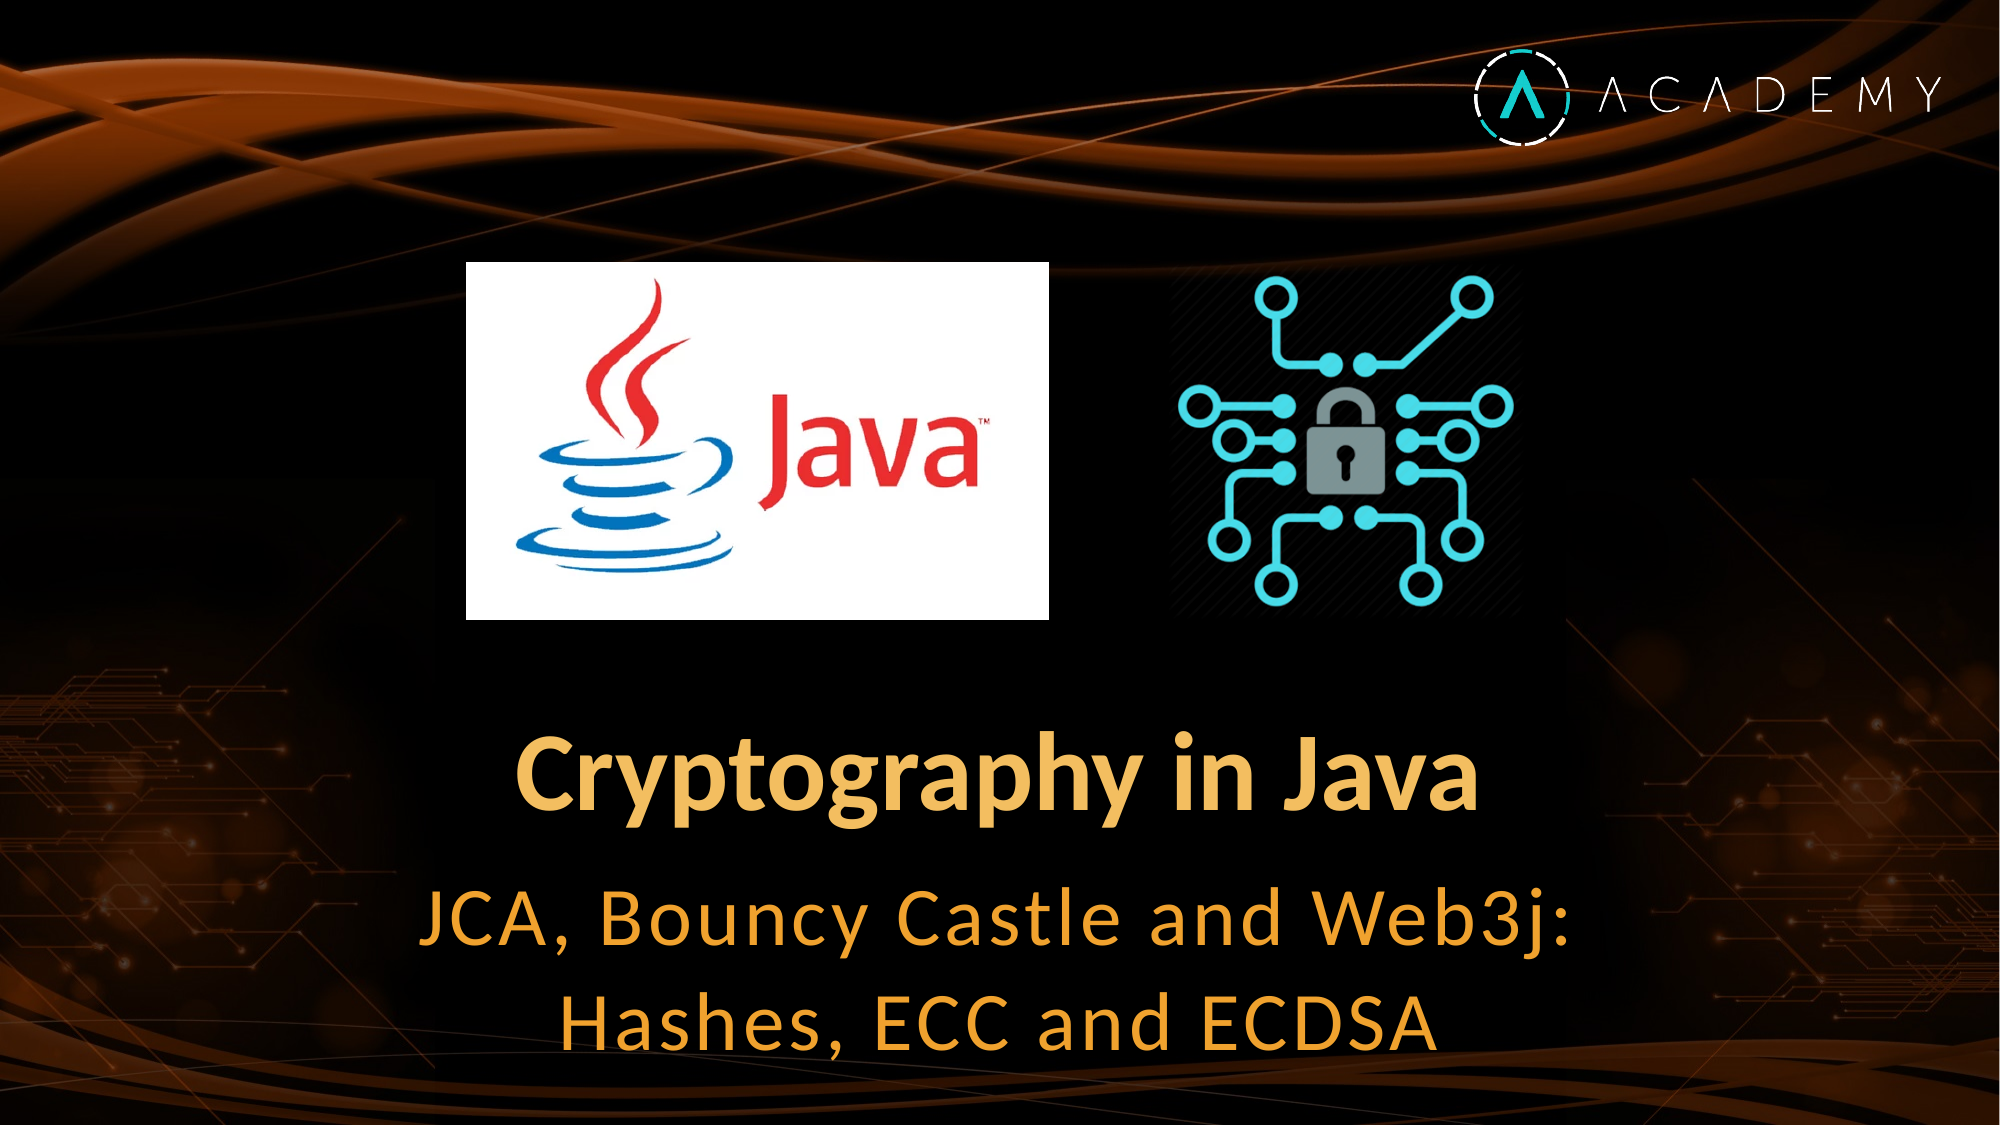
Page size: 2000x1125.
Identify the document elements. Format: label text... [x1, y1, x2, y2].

list JCA, Bouncy Castle and Web3j: Hashes, ECC and ECDSA [111, 851, 1886, 1075]
picture [0, 0, 2000, 1125]
title Cryptography in Java [111, 711, 1886, 839]
